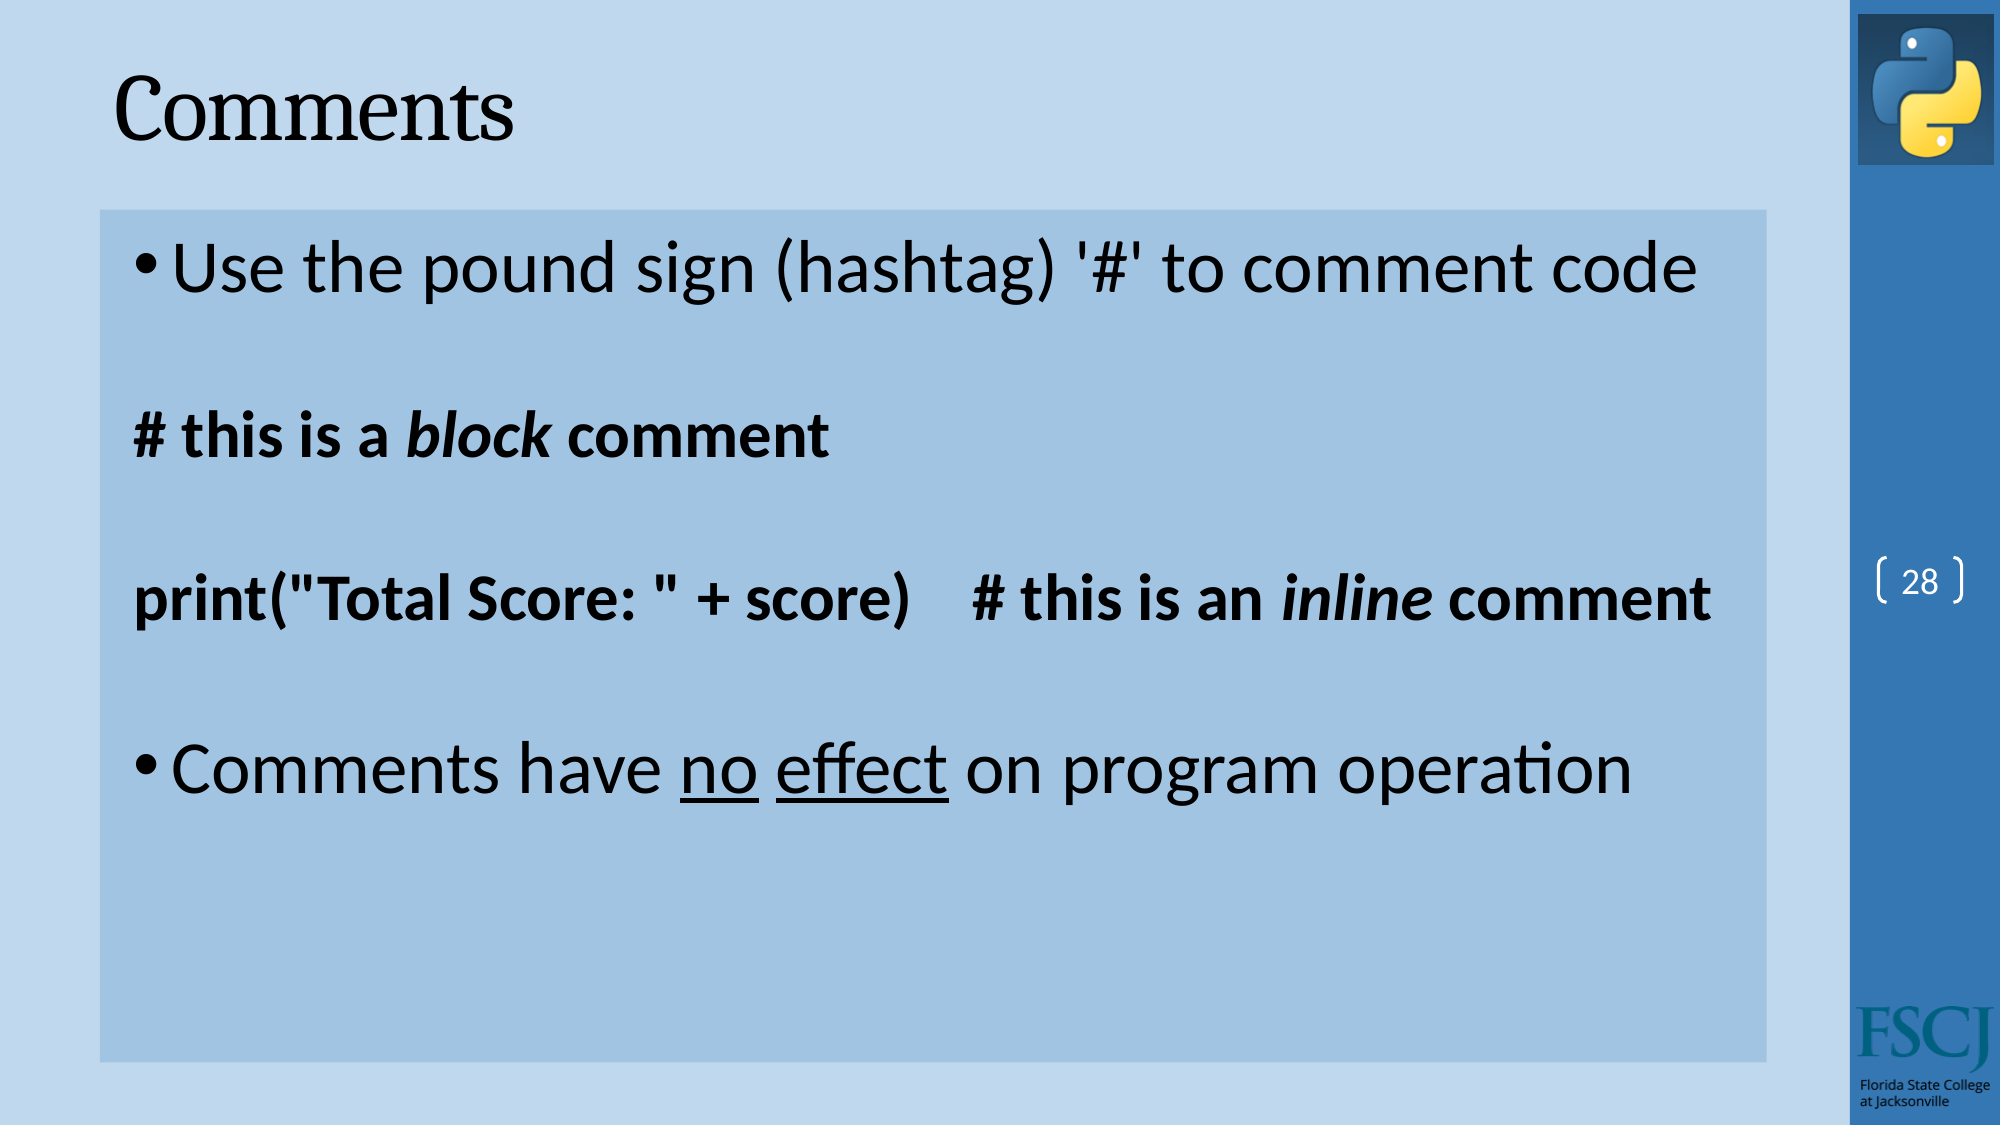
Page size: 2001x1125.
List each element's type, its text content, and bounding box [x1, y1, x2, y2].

title Comments [99, 34, 1767, 169]
slide_number 28 [1876, 555, 1964, 604]
list Use the pound sign (hashtag) '#' to comment code # this is a block comment print("Total Score: " + score) # this is an inline comment Comments have no effect on program operation [99, 209, 1767, 1063]
picture [1858, 14, 1994, 165]
picture [1856, 1006, 1994, 1109]
